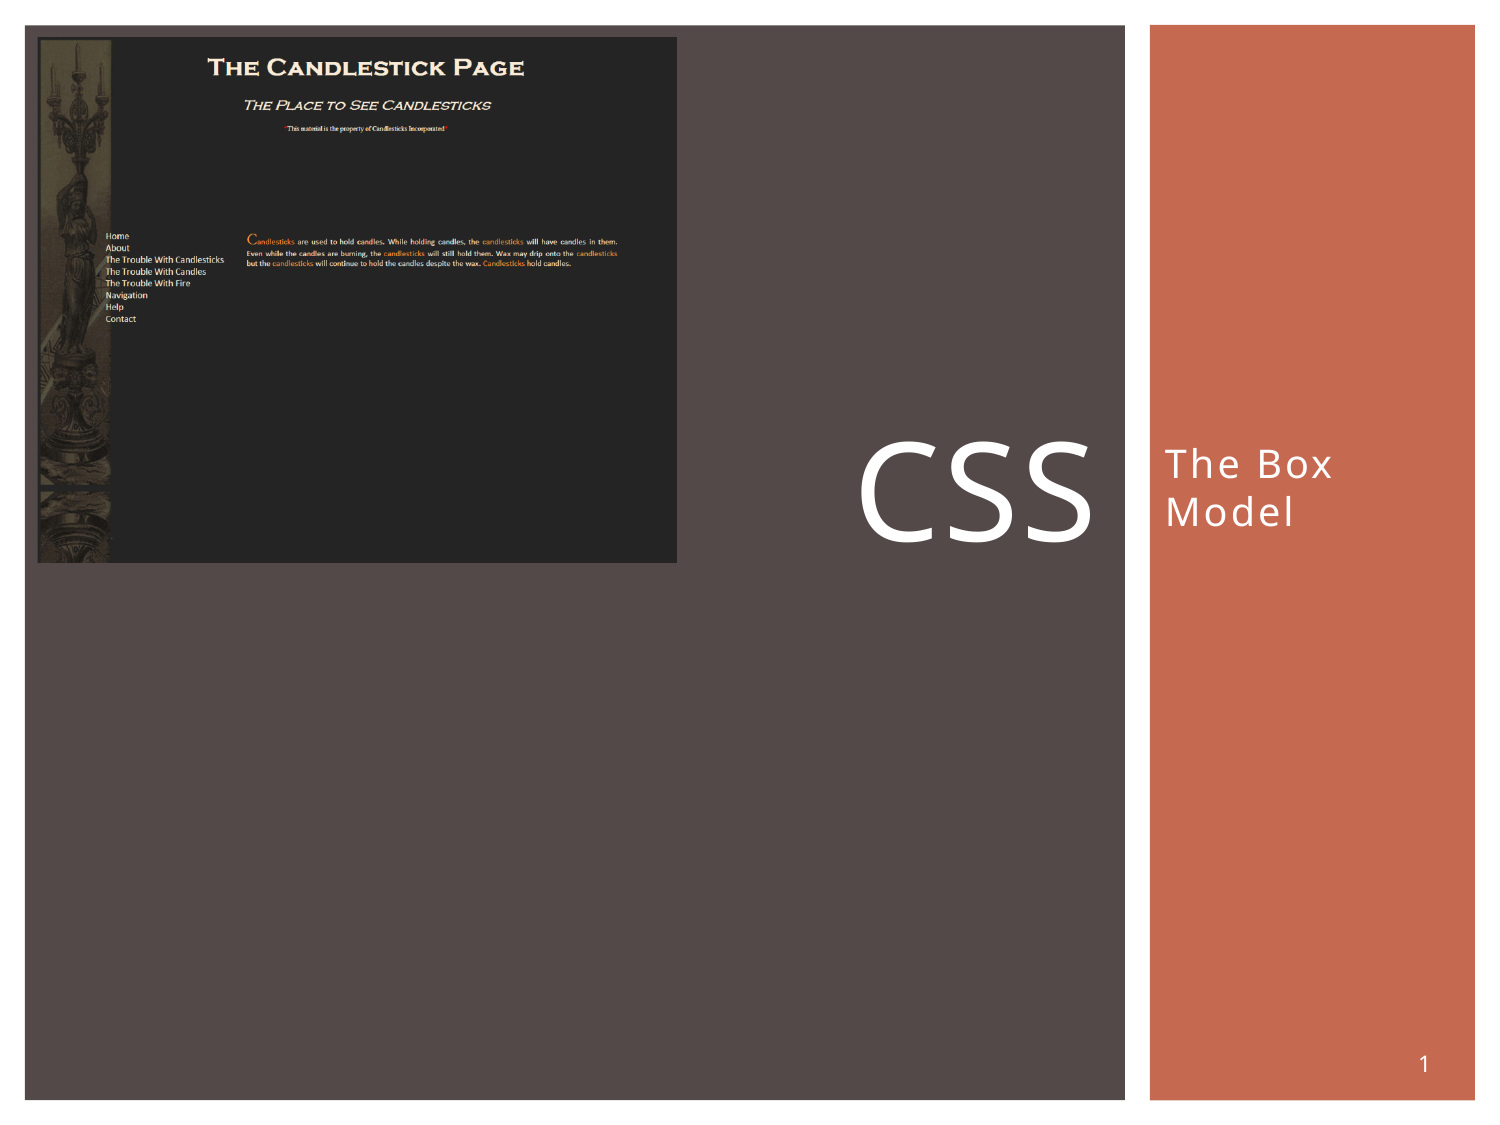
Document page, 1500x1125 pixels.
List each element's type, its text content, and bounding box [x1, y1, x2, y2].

subtitle The Box Model [1149, 336, 1475, 637]
picture [37, 37, 678, 563]
slide_number 1 [1349, 1041, 1448, 1089]
title CSS [75, 336, 1113, 637]
